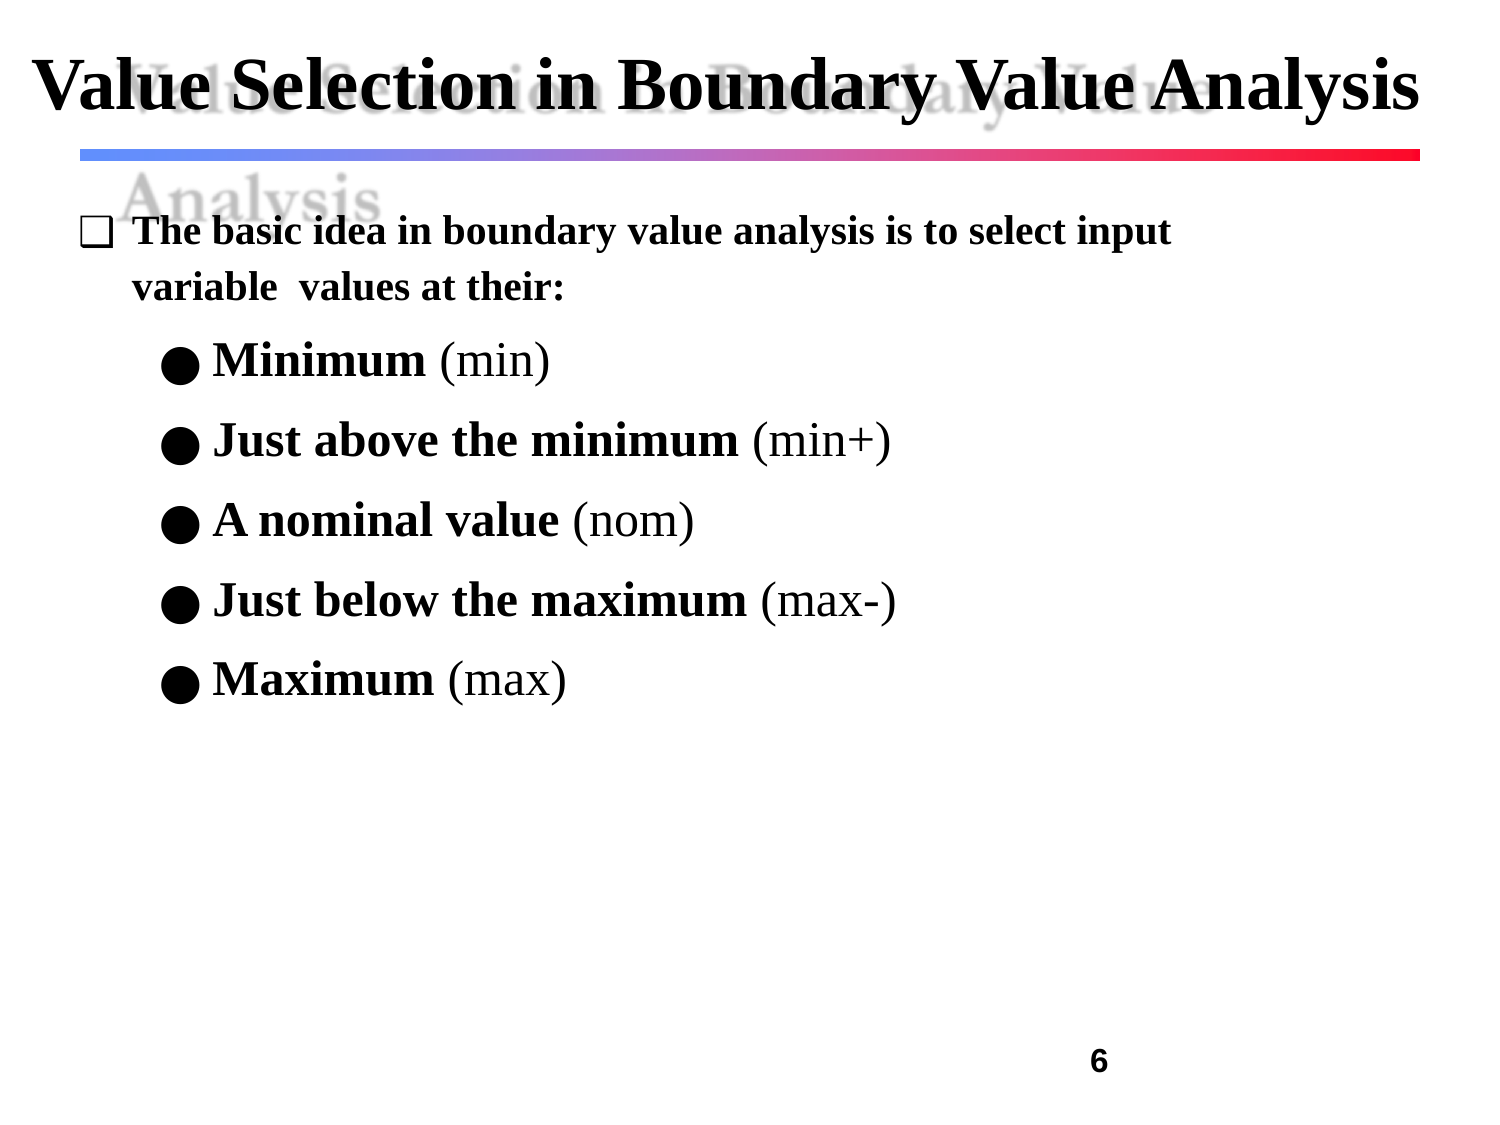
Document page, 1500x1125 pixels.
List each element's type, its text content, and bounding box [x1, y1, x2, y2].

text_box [66, 60, 1219, 253]
title Value Selection in Boundary Value Analysis [28, 32, 1500, 223]
slide_number ‹#› [1083, 1032, 1134, 1125]
text_box The basic idea in boundary value analysis is to select input variable values at their: Minimum (min) Just above the minimum (min+) A nominal value (nom) Just below the maximum (max-) Maximum (max) [67, 195, 1316, 706]
